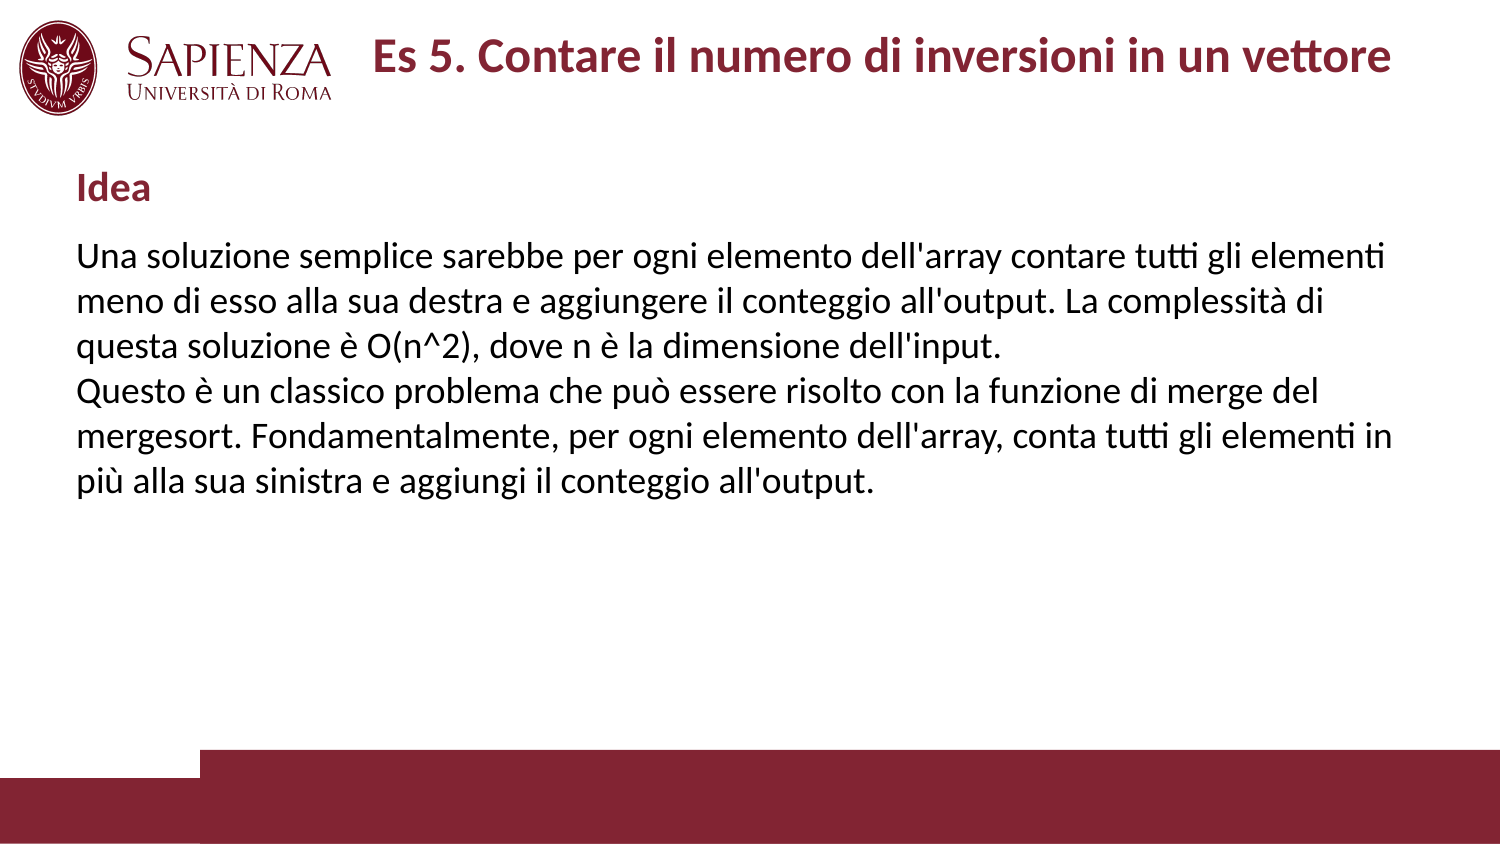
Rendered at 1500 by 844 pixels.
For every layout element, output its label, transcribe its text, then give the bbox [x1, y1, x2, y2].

list Una soluzione semplice sarebbe per ogni elemento dell'array contare tutti gli elementi meno di esso alla sua destra e aggiungere il conteggio all'output. La complessità di questa soluzione è O(n^2), dove n è la dimensione dell'input. Questo è un classico problema che può essere risolto con la funzione di merge del mergesort. Fondamentalmente, per ogni elemento dell'array, conta tutti gli elementi in più alla sua sinistra e aggiungi il conteggio all'output. [61, 224, 1434, 741]
title Es 5. Contare il numero di inversioni in un vettore [357, 15, 1434, 152]
title Idea [61, 152, 1434, 224]
picture [17, 14, 333, 117]
